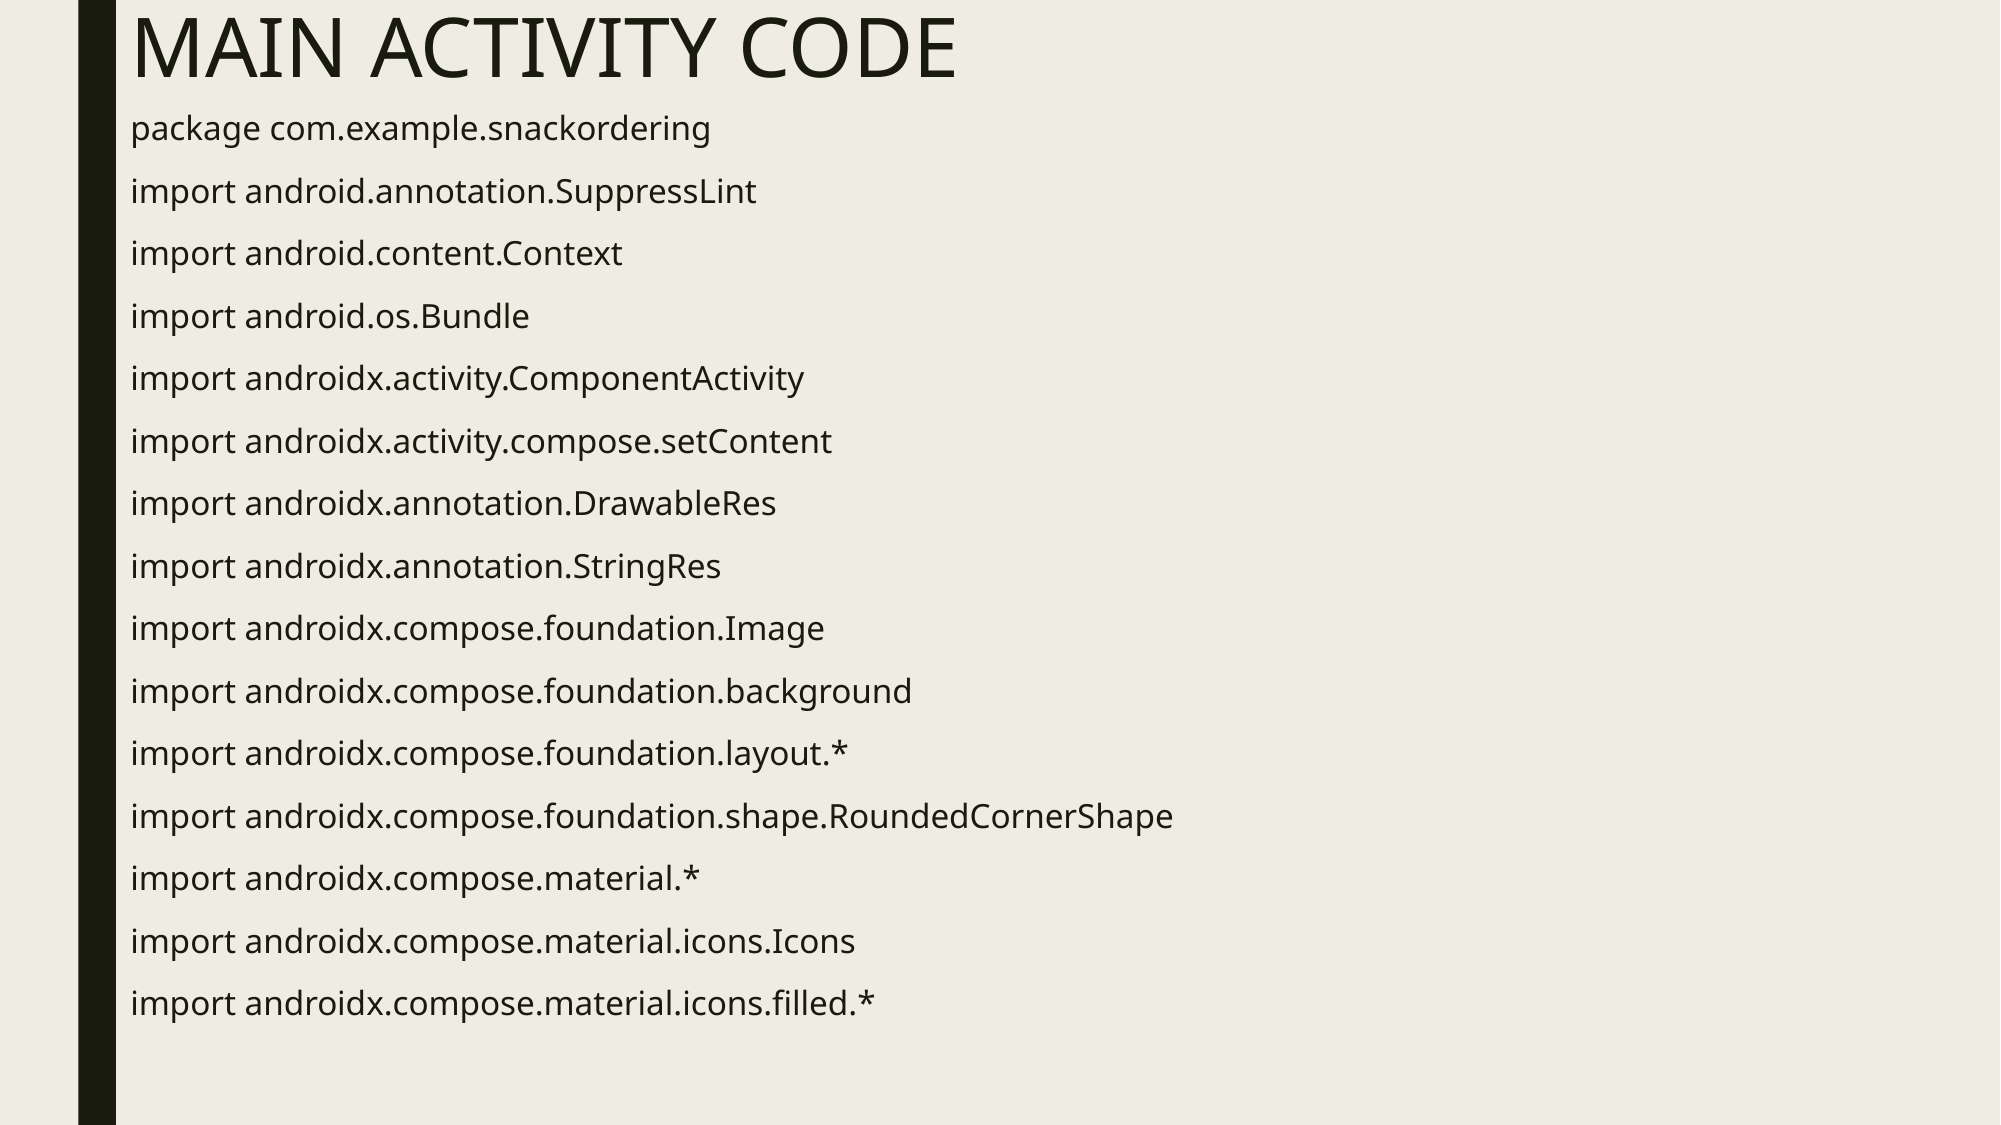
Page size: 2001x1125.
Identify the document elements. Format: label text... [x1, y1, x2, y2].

list package com.example.snackordering import android.annotation.SuppressLint import android.content.Context import android.os.Bundle import androidx.activity.ComponentActivity import androidx.activity.compose.setContent import androidx.annotation.DrawableRes import androidx.annotation.StringRes import androidx.compose.foundation.Image import androidx.compose.foundation.background import androidx.compose.foundation.layout.* import androidx.compose.foundation.shape.RoundedCornerShape import androidx.compose.material.* import androidx.compose.material.icons.Icons import androidx.compose.material.icons.filled.* [115, 103, 2000, 1125]
title MAIN ACTIVITY CODE [115, 0, 1800, 103]
